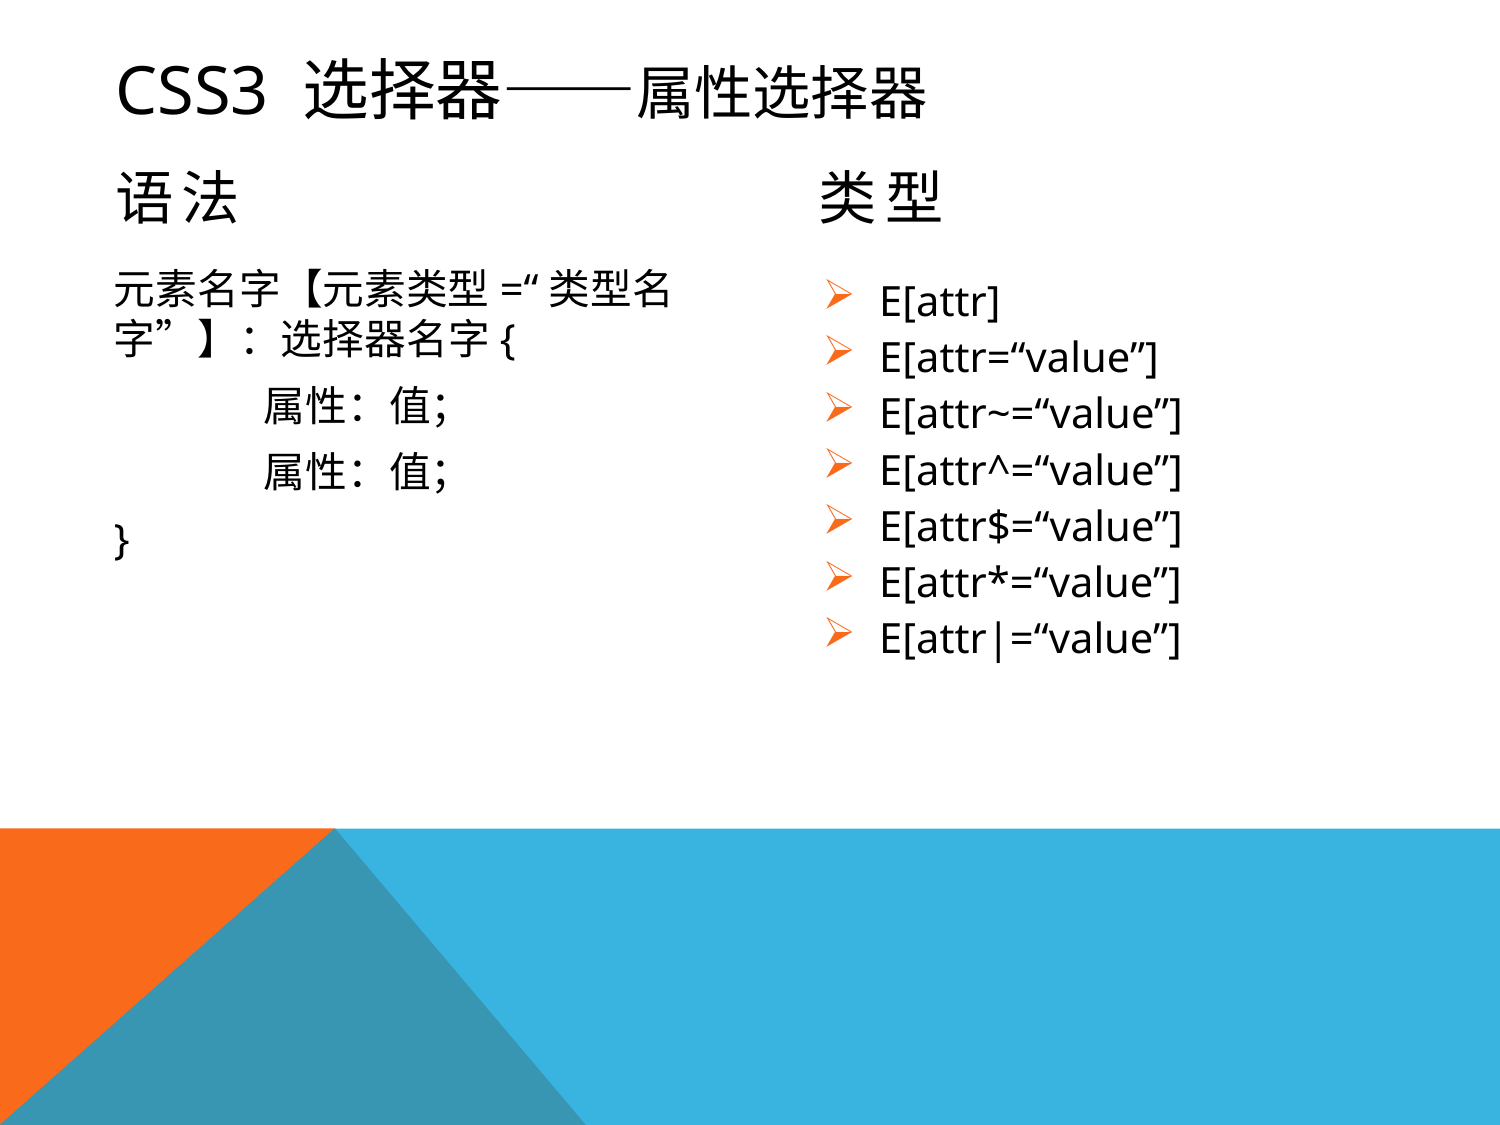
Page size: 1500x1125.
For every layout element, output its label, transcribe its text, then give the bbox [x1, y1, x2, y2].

list 元素名字【元素类型=“类型名字”】：选择器名字{ 属性：值； 属性：值； } [99, 255, 762, 904]
title CSS3 选择器——属性选择器 [100, 42, 1335, 133]
list 类型 [803, 149, 1329, 239]
list E[attr] E[attr=“value”] E[attr~=“value”] E[attr^=“value”] E[attr$=“value”] E[attr*=“value”] E[attr|=“value”] [732, 267, 1258, 778]
list 语法 [100, 149, 626, 239]
